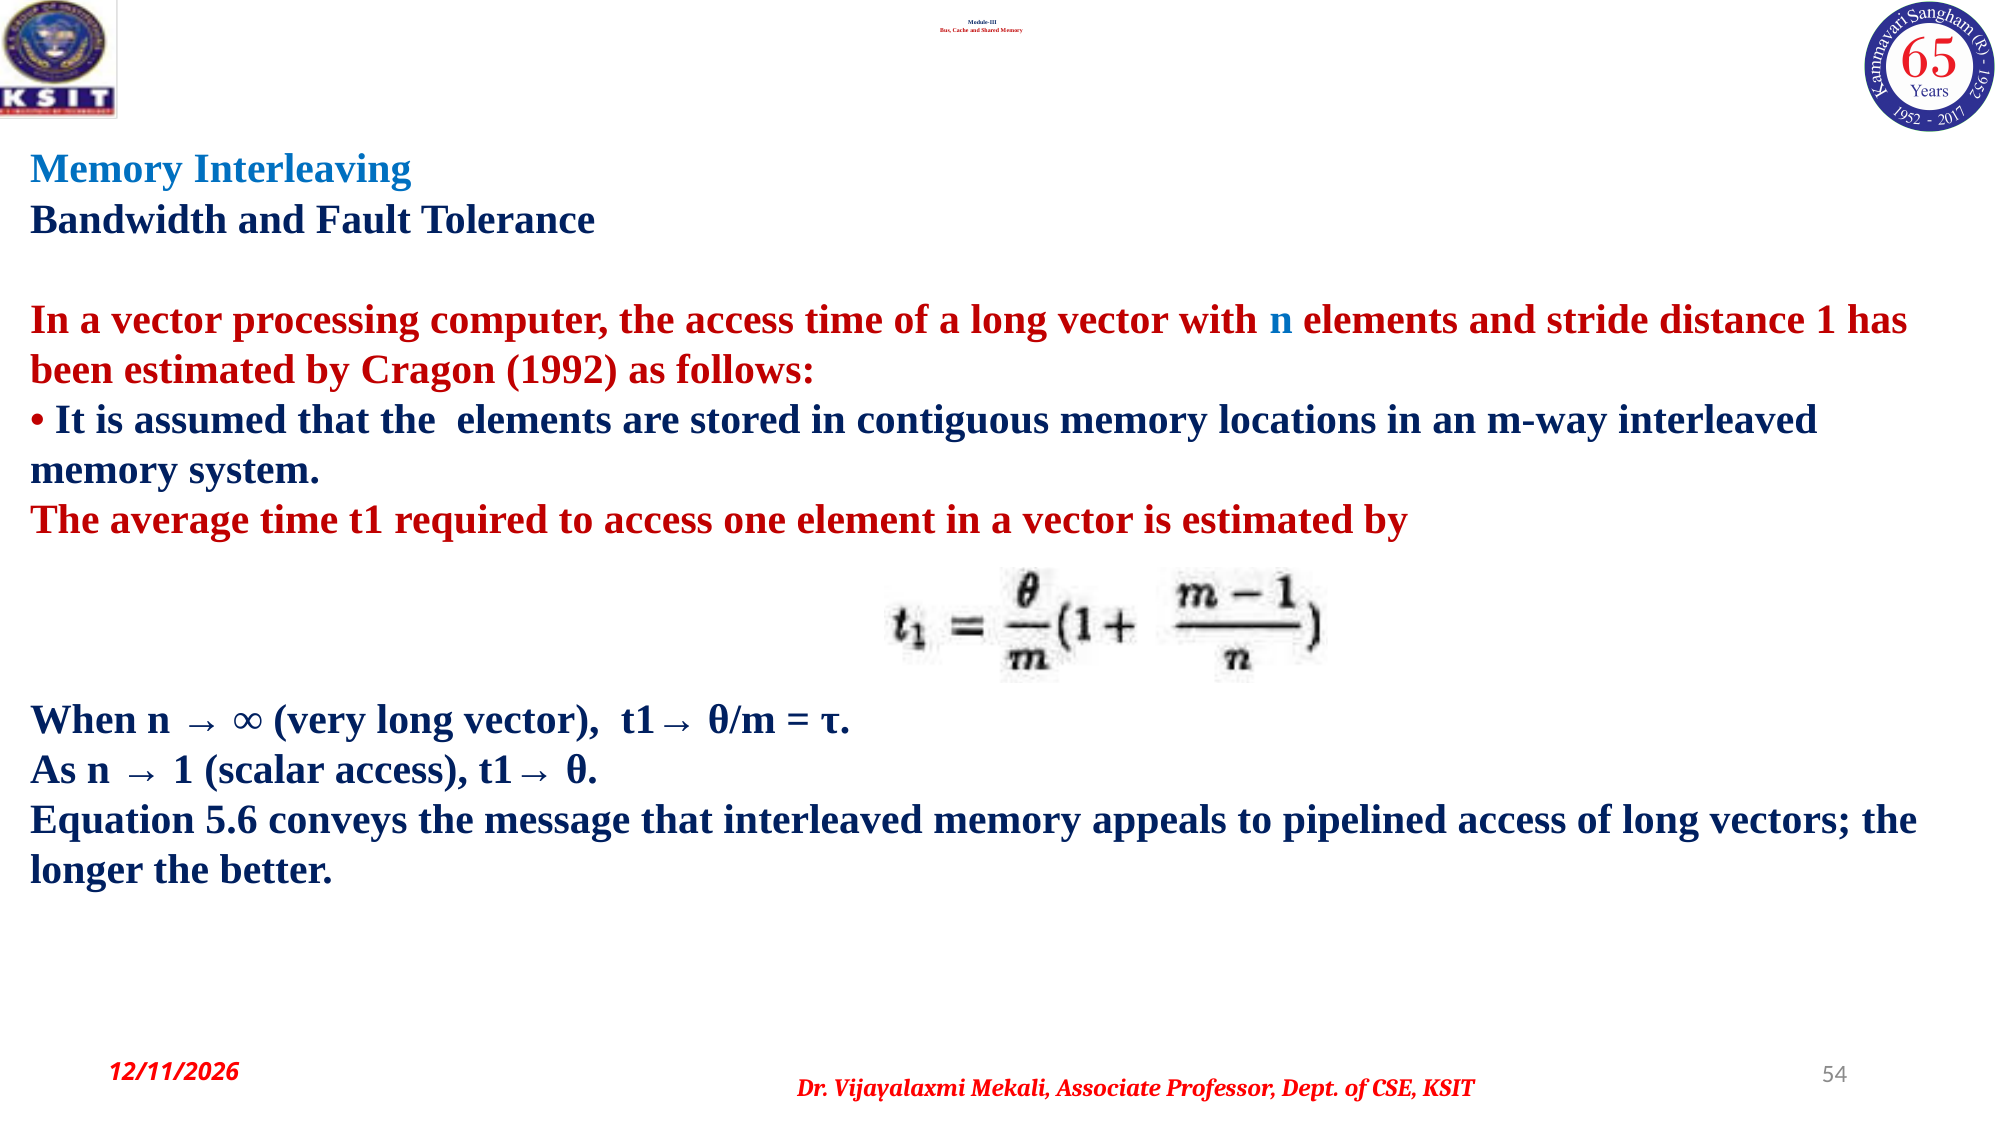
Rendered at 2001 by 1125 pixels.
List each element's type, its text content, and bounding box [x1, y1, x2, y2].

picture [1862, 0, 1997, 134]
slide_number 54 [1412, 1042, 1863, 1103]
footer Dr. Vijayalaxmi Mekali, Associate Professor, Dept. of CSE, KSIT [654, 1056, 1620, 1117]
picture [0, 0, 120, 121]
text_box Memory Interleaving Bandwidth and Fault Tolerance In a vector processing computer, the access time of a long vector with n elements and stride distance 1 has been estimated by Cragon (1992) as follows: • It is assumed that the elements are stored in contiguous memory locations in an m-way interleaved memory system. The average time t1 required to access one element in a vector is estimated by When n → ∞ (very long vector), t1→ θ/m = τ. As n → 1 (scalar access), t1→ θ. Equation 5.6 conveys the message that interleaved memory appeals to pipelined access of long vectors; the longer the better. [15, 133, 1982, 999]
title Module-III Bus, Cache and Shared Memory [120, 0, 1845, 42]
picture [884, 567, 1328, 683]
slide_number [45, 1042, 303, 1103]
